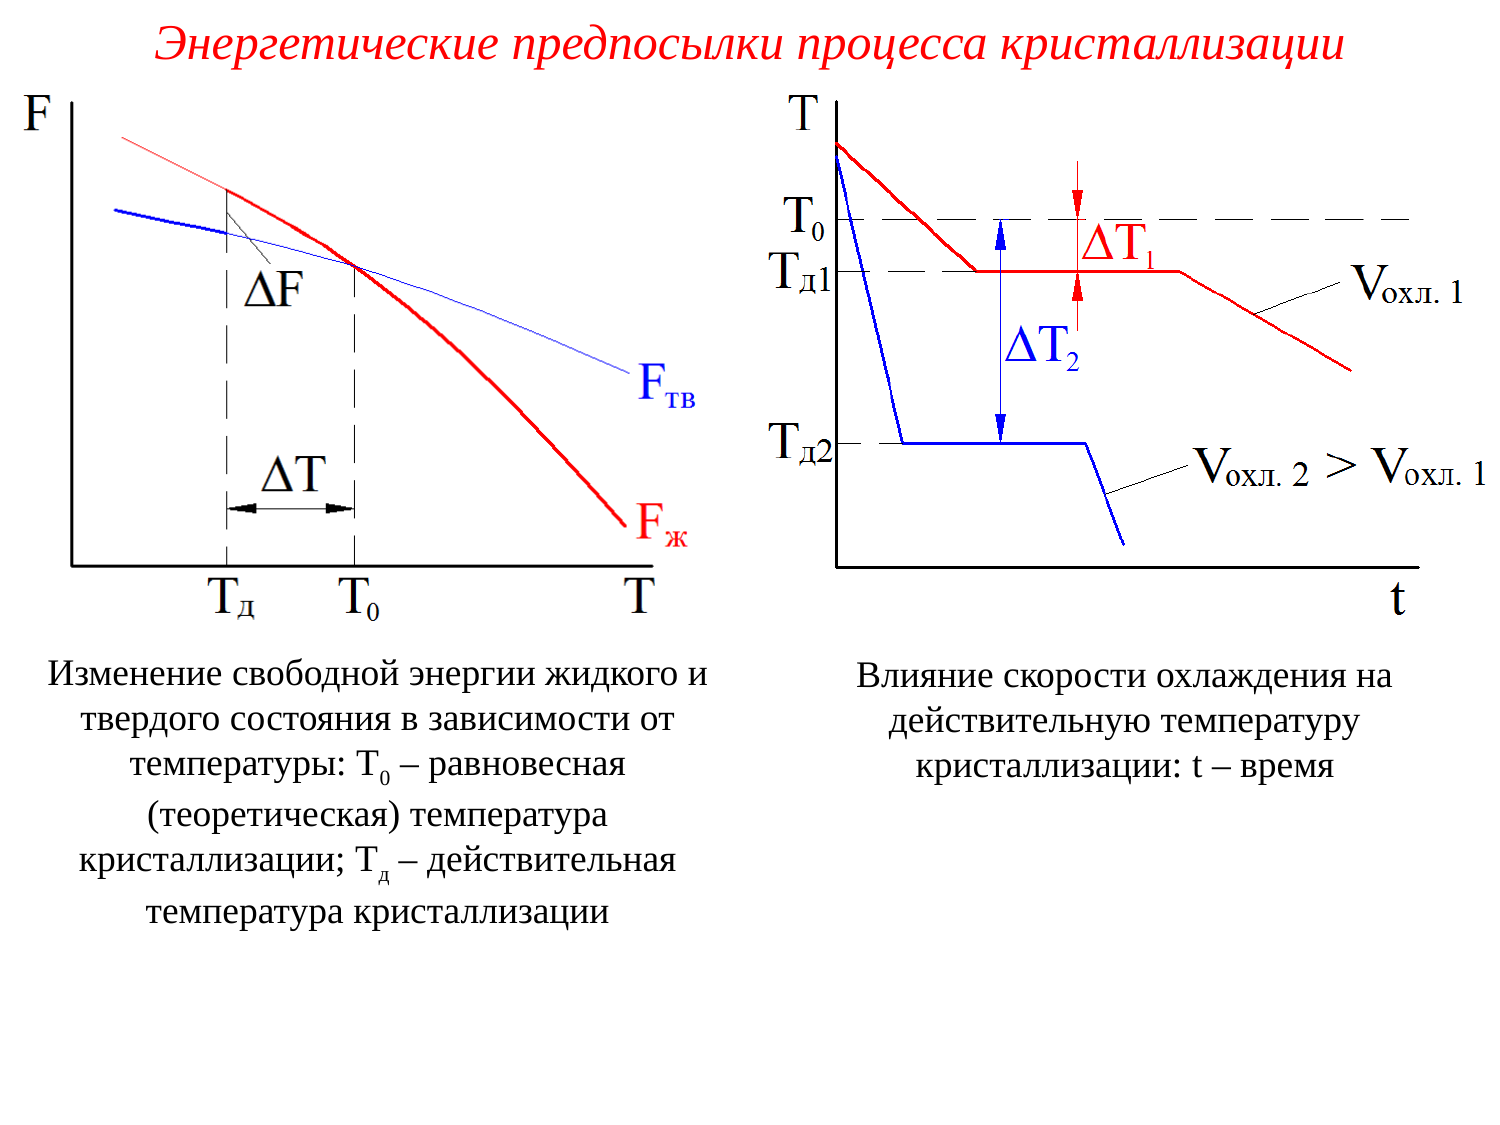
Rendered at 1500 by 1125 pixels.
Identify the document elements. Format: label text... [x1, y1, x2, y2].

text_box Влияние скорости охлаждения на действительную температуру кристаллизации: t – время [779, 642, 1471, 793]
text_box Энергетические предпосылки процесса кристаллизации [100, 2, 1400, 78]
picture [17, 89, 703, 627]
text_box Изменение свободной энергии жидкого и твердого состояния в зависимости от температуры: Т0 – равновесная (теоретическая) температура кристаллизации; Тд – действительная температура кристаллизации [5, 640, 750, 938]
picture [761, 89, 1493, 622]
